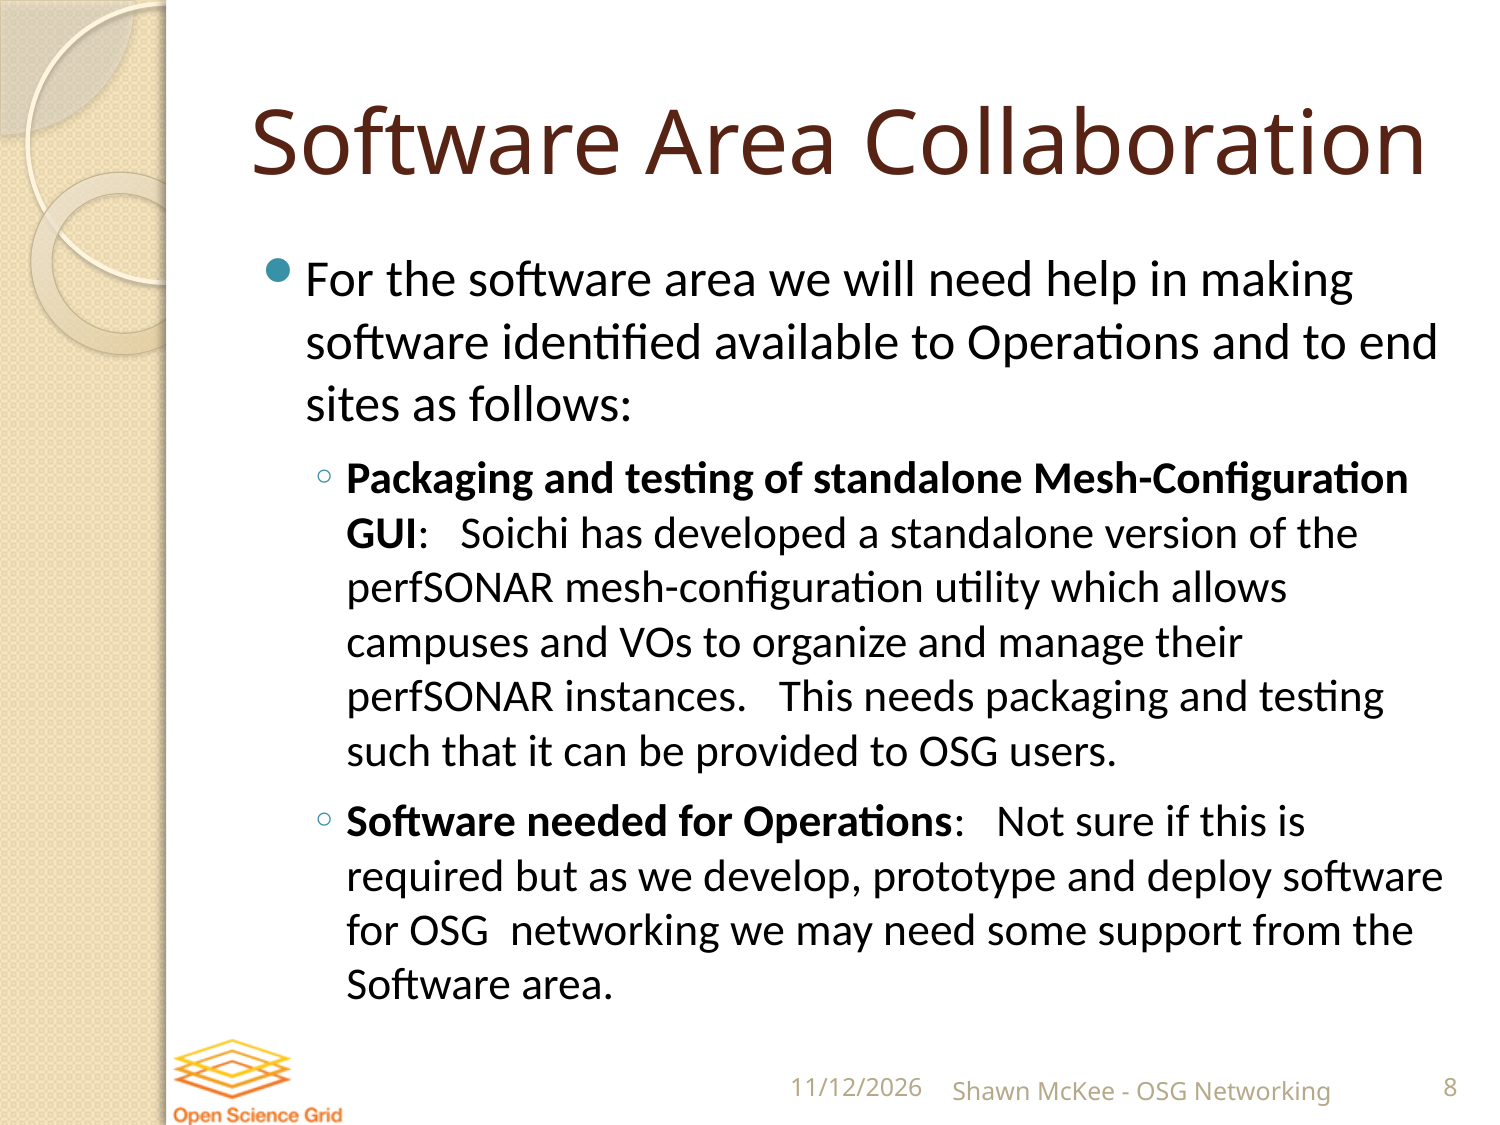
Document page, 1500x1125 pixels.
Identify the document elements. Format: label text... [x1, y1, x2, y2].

picture [150, 1039, 385, 1125]
slide_number 8 [1413, 1034, 1488, 1113]
footer Shawn McKee - OSG Networking [937, 1034, 1413, 1113]
title Software Area Collaboration [235, 45, 1466, 233]
list For the software area we will need help in making software identified available to Operations and to end sites as follows: Packaging and testing of standalone Mesh-Configuration GUI: Soichi has developed a standalone version of the perfSONAR mesh-configuration utility which allows campuses and VOs to organize and manage their perfSONAR instances. This needs packaging and testing such that it can be provided to OSG users. Software needed for Operations: Not sure if this is required but as we develop, prototype and deploy software for OSG networking we may need some support from the Software area. [235, 237, 1466, 1025]
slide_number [587, 1034, 937, 1113]
